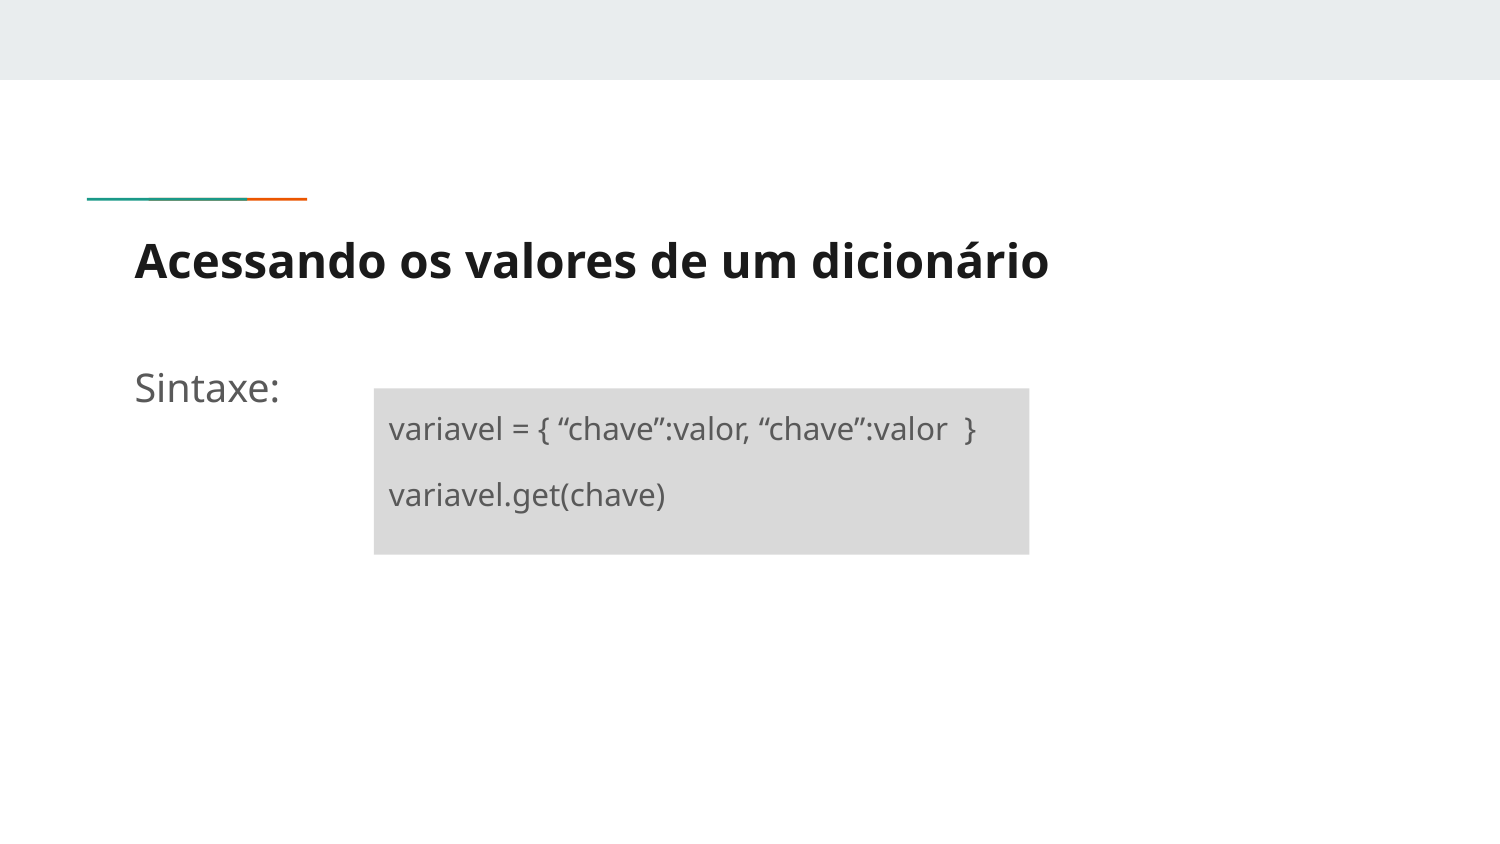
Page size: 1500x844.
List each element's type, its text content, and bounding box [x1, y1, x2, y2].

list Sintaxe: [119, 341, 1381, 712]
title Acessando os valores de um dicionário [119, 216, 1381, 305]
list variavel = { “chave”:valor, “chave”:valor } variavel.get(chave) [373, 388, 1030, 555]
